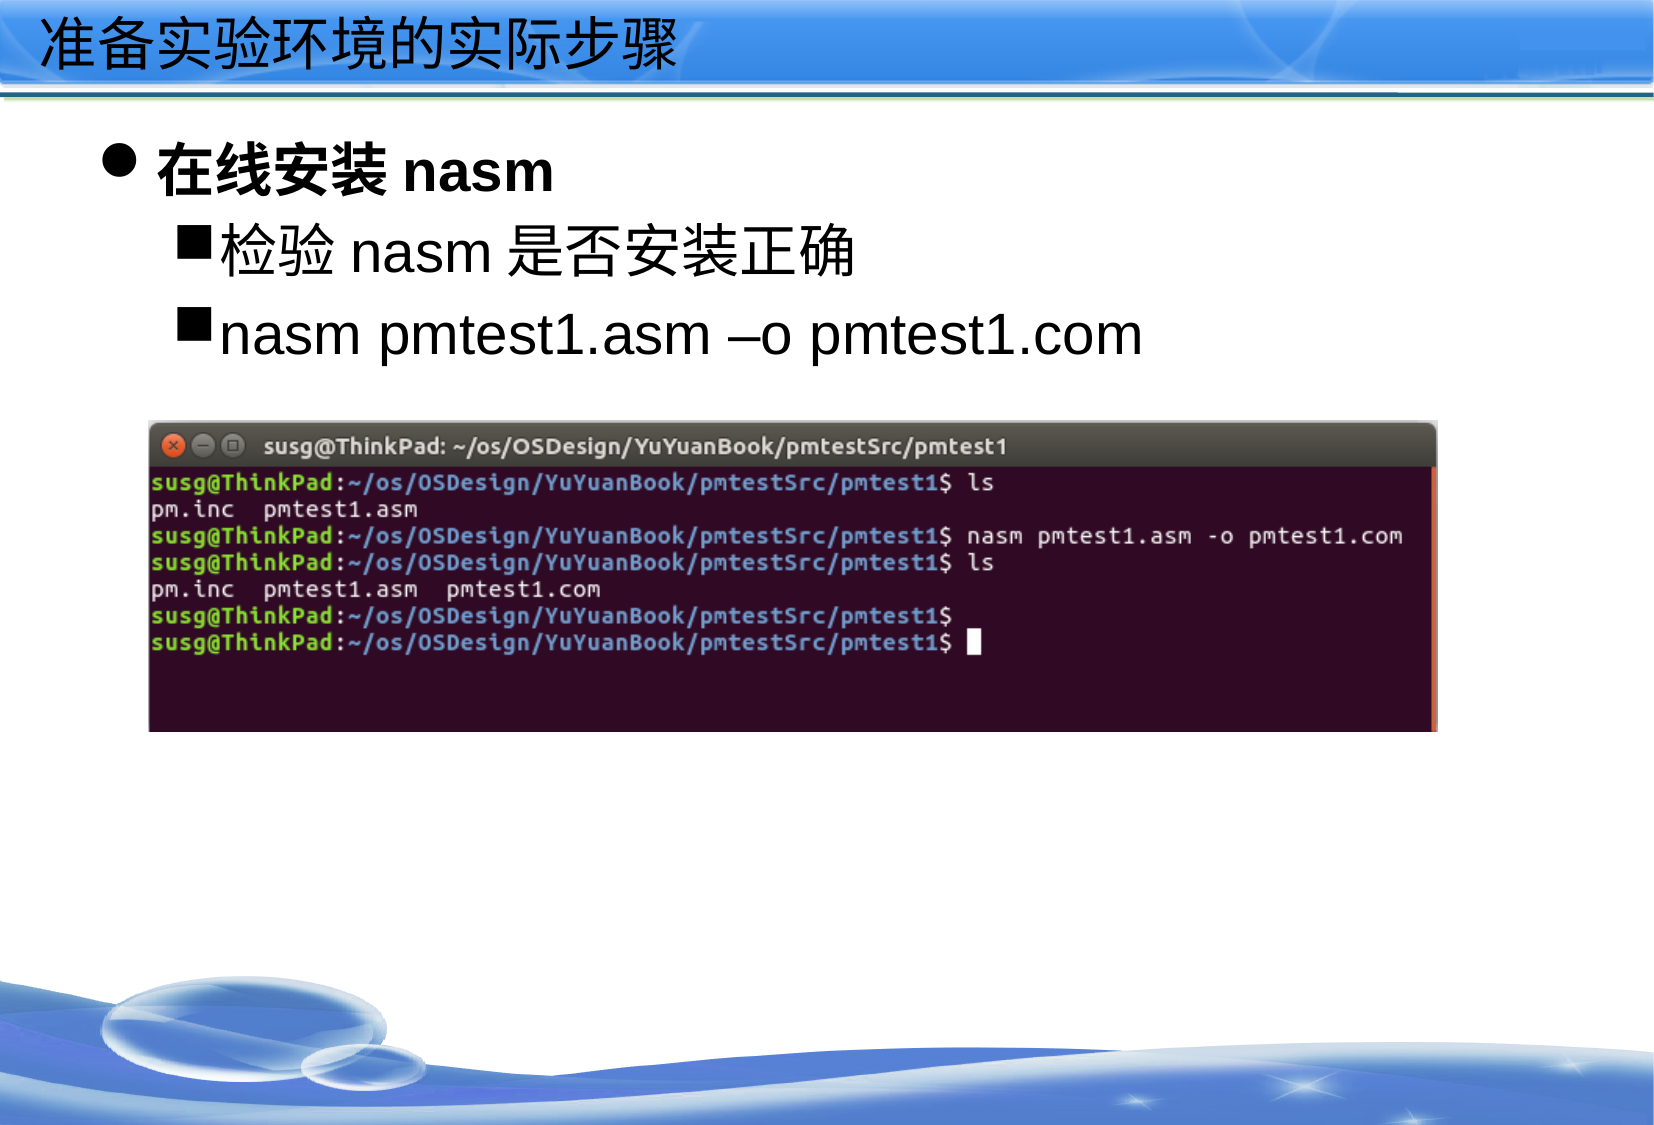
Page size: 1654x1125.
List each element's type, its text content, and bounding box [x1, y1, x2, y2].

picture [147, 420, 1438, 732]
picture [0, 0, 1654, 88]
list 在线安装nasm 检验nasm是否安装正确 nasm pmtest1.asm –o pmtest1.com [82, 125, 1572, 1006]
picture [0, 976, 1654, 1125]
title 准备实验环境的实际步骤 [23, 0, 887, 86]
